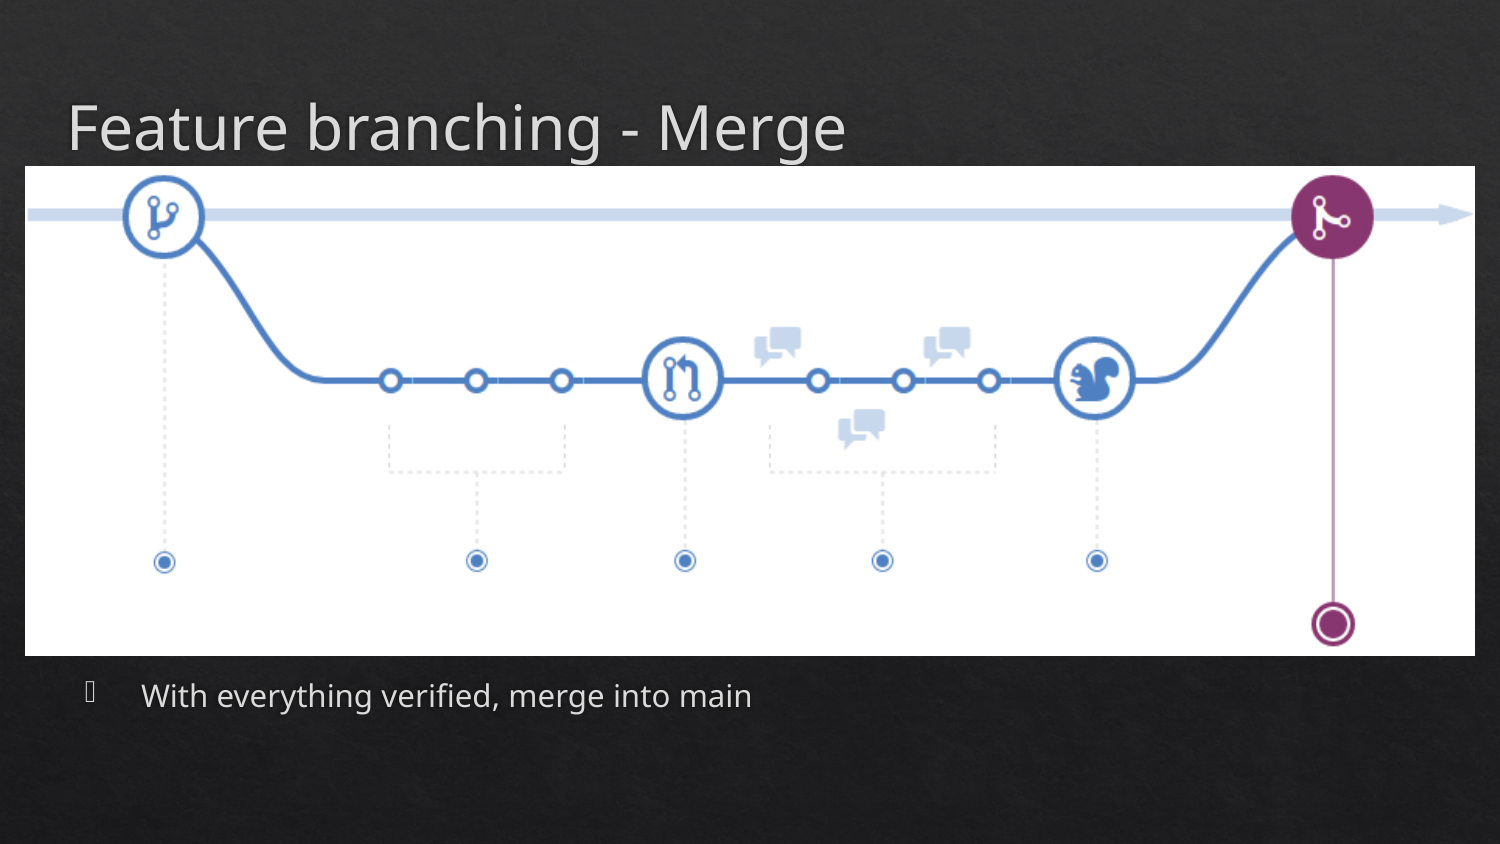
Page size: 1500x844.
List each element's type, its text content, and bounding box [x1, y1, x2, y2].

list With everything verified, merge into main [51, 667, 1449, 811]
picture [24, 166, 1475, 656]
title Feature branching - Merge [51, 72, 1449, 162]
